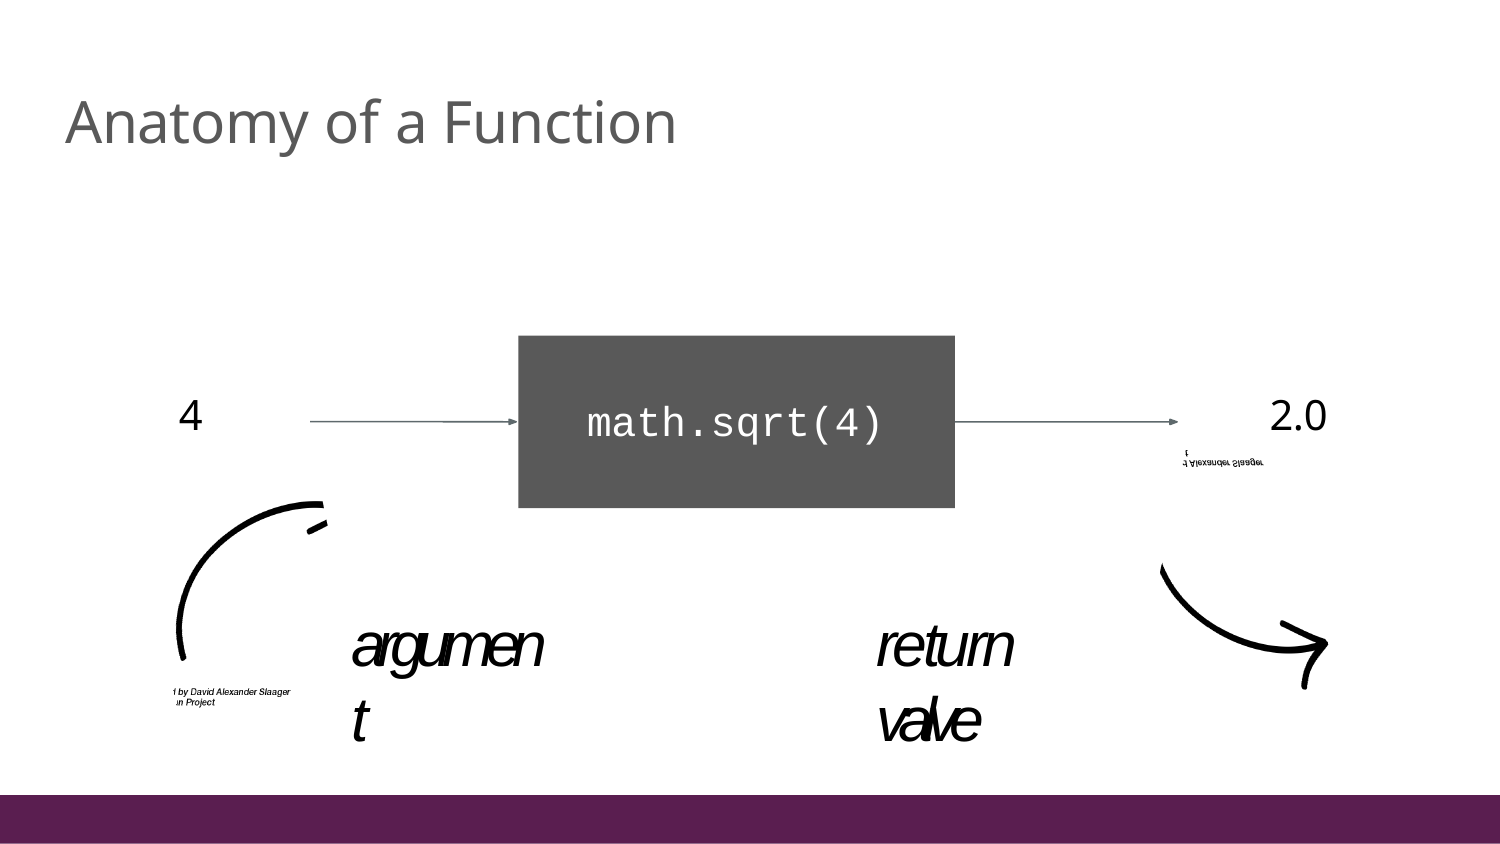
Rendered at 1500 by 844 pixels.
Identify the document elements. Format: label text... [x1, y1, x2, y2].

picture [120, 443, 369, 722]
text_box 4 [176, 387, 205, 440]
title Anatomy of a Function [63, 82, 703, 226]
text_box return valve [874, 602, 1132, 755]
picture [1129, 432, 1378, 711]
text_box argument [349, 602, 554, 755]
text_box [518, 335, 955, 509]
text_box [954, 418, 1179, 426]
text_box 2.0 [1267, 387, 1331, 431]
text_box math.sqrt(4) [584, 393, 889, 446]
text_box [309, 418, 518, 426]
